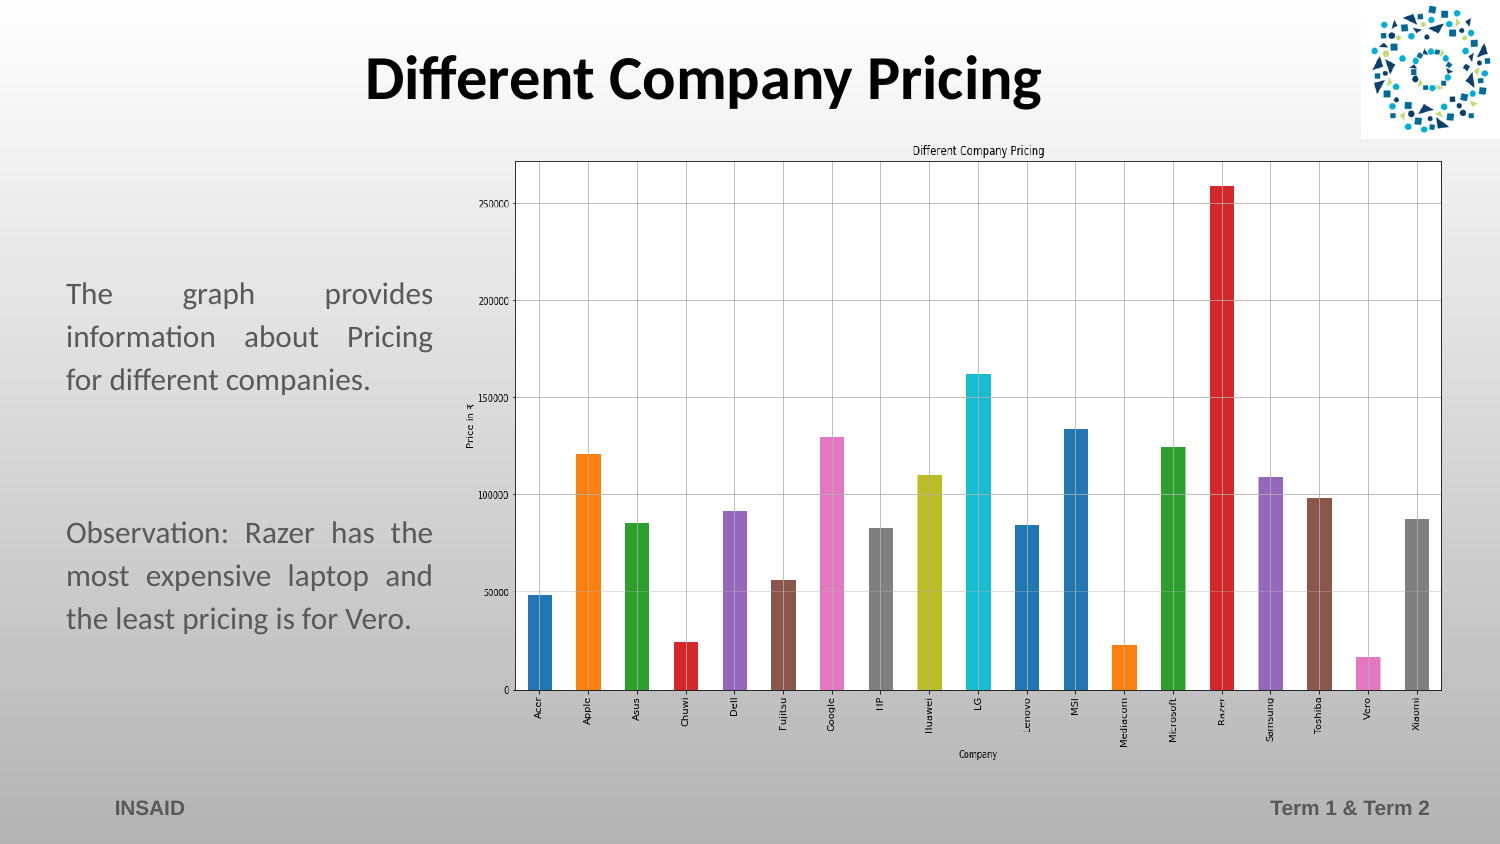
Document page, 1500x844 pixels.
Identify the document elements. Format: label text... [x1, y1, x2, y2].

list The graph provides information about Pricing for different companies. Observation: Razer has the most expensive laptop and the least pricing is for Vero. [51, 138, 449, 766]
picture [460, 0, 1500, 766]
title Different Company Pricing [51, 22, 1358, 117]
slide_number Term 1 & Term 2 [1251, 783, 1449, 830]
slide_number INSAID [51, 783, 249, 830]
